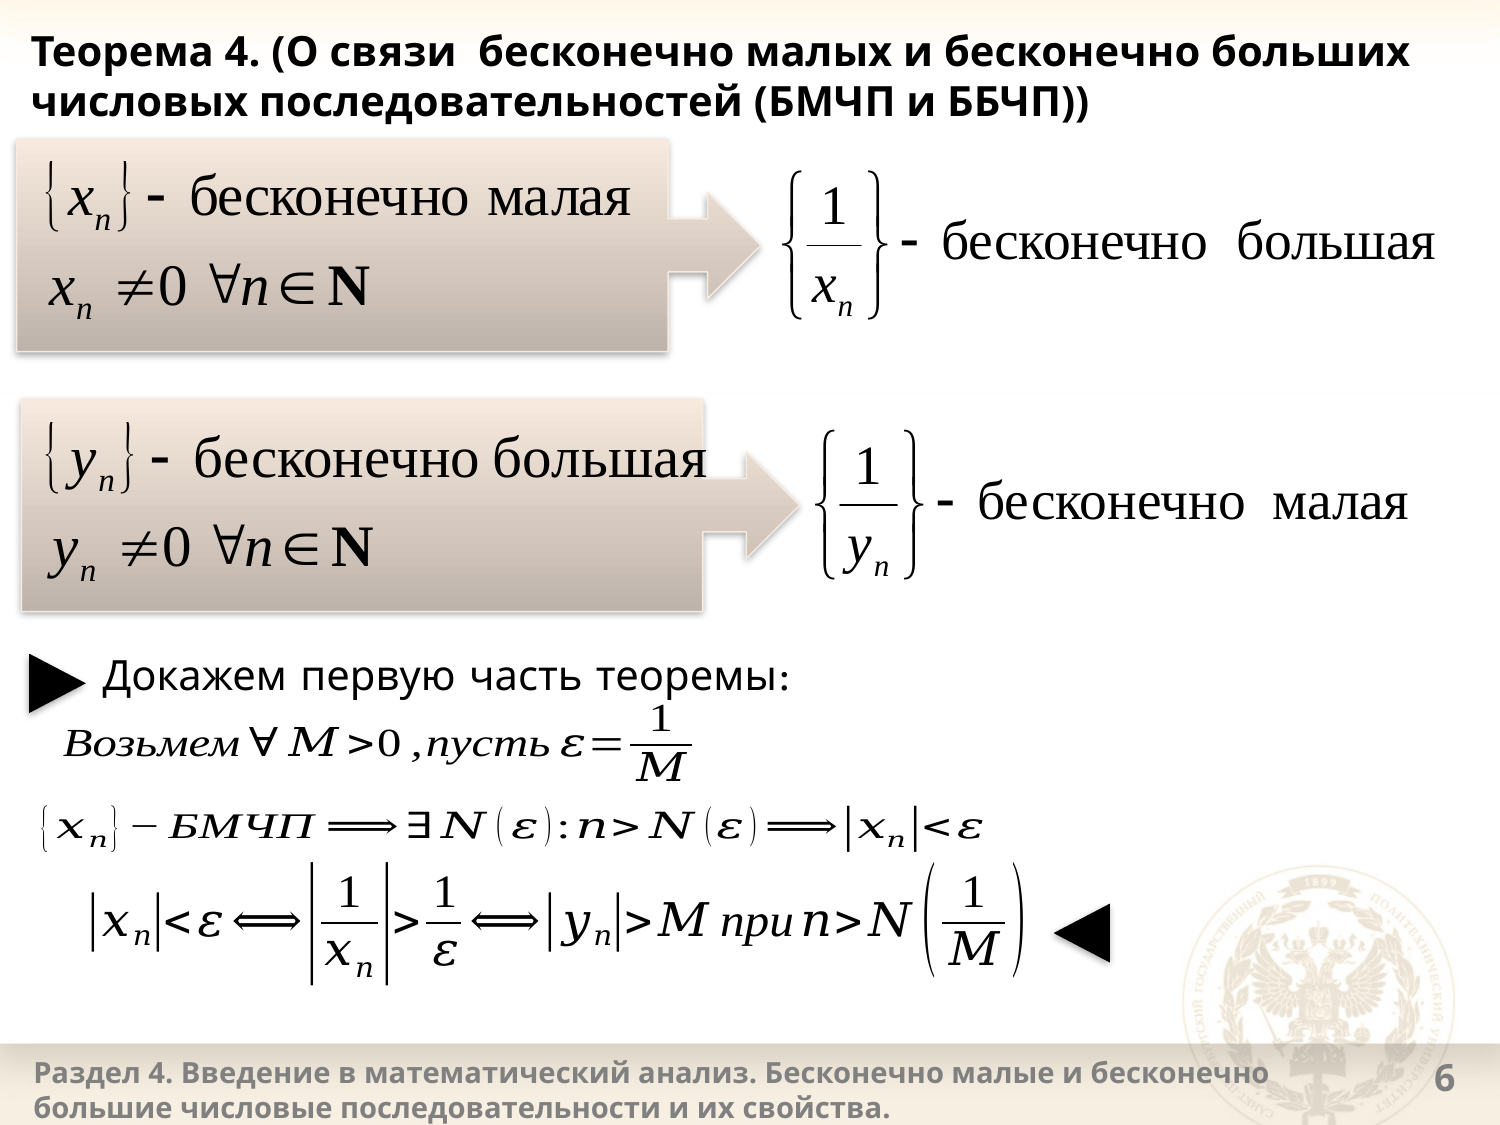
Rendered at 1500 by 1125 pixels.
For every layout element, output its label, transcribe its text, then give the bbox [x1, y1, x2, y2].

text_box [720, 451, 799, 560]
slide_number 6 [1323, 1046, 1471, 1125]
text_box [28, 653, 86, 714]
text_box [20, 398, 704, 613]
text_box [40, 422, 715, 592]
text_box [40, 160, 642, 331]
footer Раздел 4. Введение в математический анализ. Бесконечно малые и бесконечно большие числовые последовательности и их свойства. [18, 1046, 1301, 1125]
text_box [15, 177, 762, 353]
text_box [772, 161, 1446, 330]
text_box [1053, 903, 1111, 963]
title Теорема 4. (О связи бесконечно малых и бесконечно больших числовых последовательностей (БМЧП и ББЧП)) [15, 1, 1471, 177]
picture [0, 1, 1500, 1125]
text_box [805, 421, 1416, 589]
